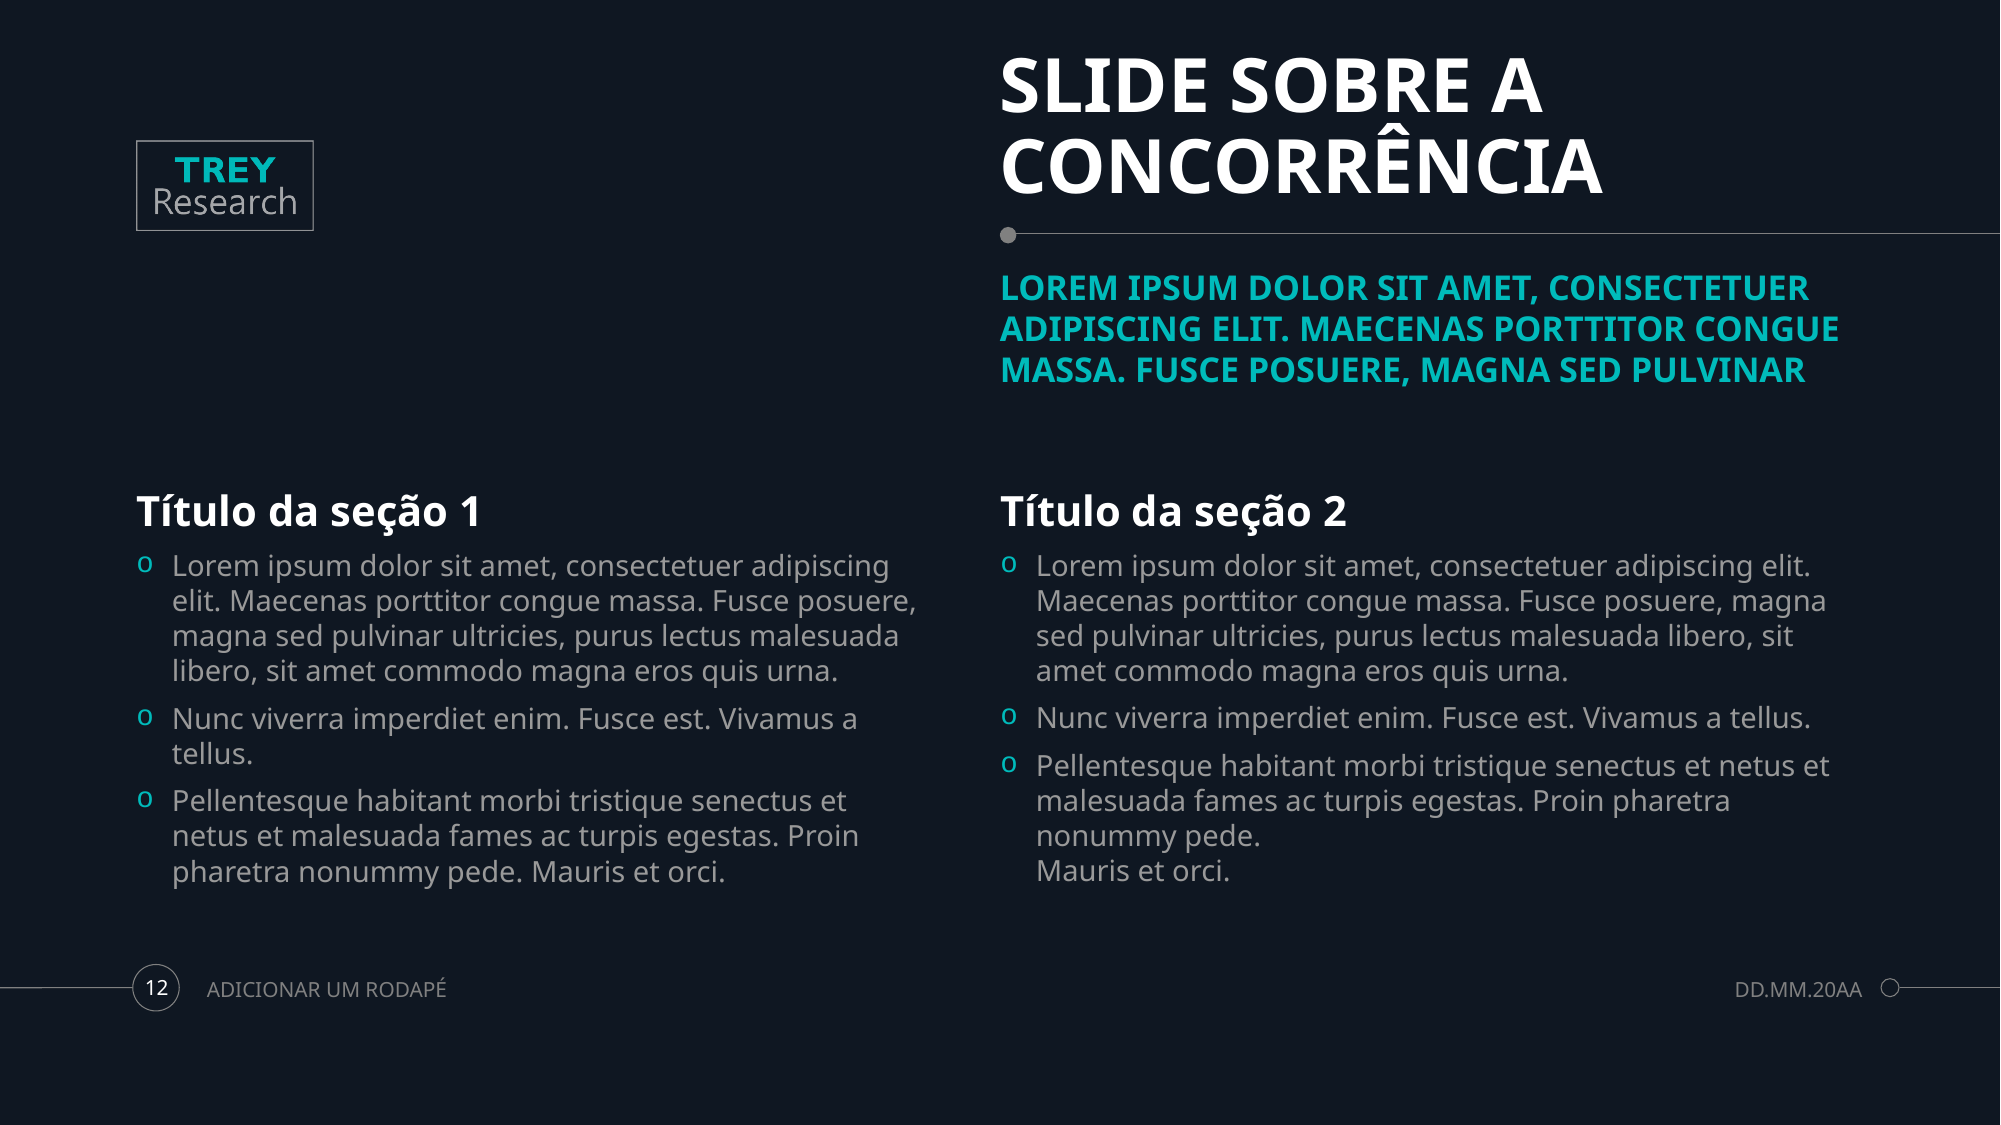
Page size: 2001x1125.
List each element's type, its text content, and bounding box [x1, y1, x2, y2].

slide_number 12 [127, 964, 186, 1014]
list Lorem ipsum dolor sit amet, consectetuer adipiscing elit. Maecenas porttitor congue massa. Fusce posuere, magna sed pulvinar ultricies, purus lectus malesuada libero, sit amet commodo magna eros quis urna. Nunc viverra imperdiet enim. Fusce est. Vivamus a tellus. Pellentesque habitant morbi tristique senectus et netus et malesuada fames ac turpis egestas. Proin pharetra nonummy pede. Mauris et orci. [1000, 547, 1872, 917]
title SLIDE SOBRE A CONCORRÊNCIA [999, 32, 1915, 210]
footer ADICIONAR UM RODAPÉ [191, 964, 671, 1014]
list Título da seção 2 [1000, 476, 1479, 536]
list Título da seção 1 [136, 476, 615, 536]
picture [136, 140, 314, 231]
list Lorem ipsum dolor sit amet, consectetuer adipiscing elit. Maecenas porttitor congue massa. Fusce posuere, magna sed pulvinar ultricies, purus lectus malesuada libero, sit amet commodo magna eros quis urna. Nunc viverra imperdiet enim. Fusce est. Vivamus a tellus. Pellentesque habitant morbi tristique senectus et netus et malesuada fames ac turpis egestas. Proin pharetra nonummy pede. Mauris et orci. [136, 547, 927, 917]
list LOREM IPSUM DOLOR SIT AMET, CONSECTETUER ADIPISCING ELIT. MAECENAS PORTTITOR CONGUE MASSA. FUSCE POSUERE, MAGNA SED PULVINAR [999, 266, 1869, 428]
slide_number DD.MM.20AA [1643, 964, 1863, 1014]
